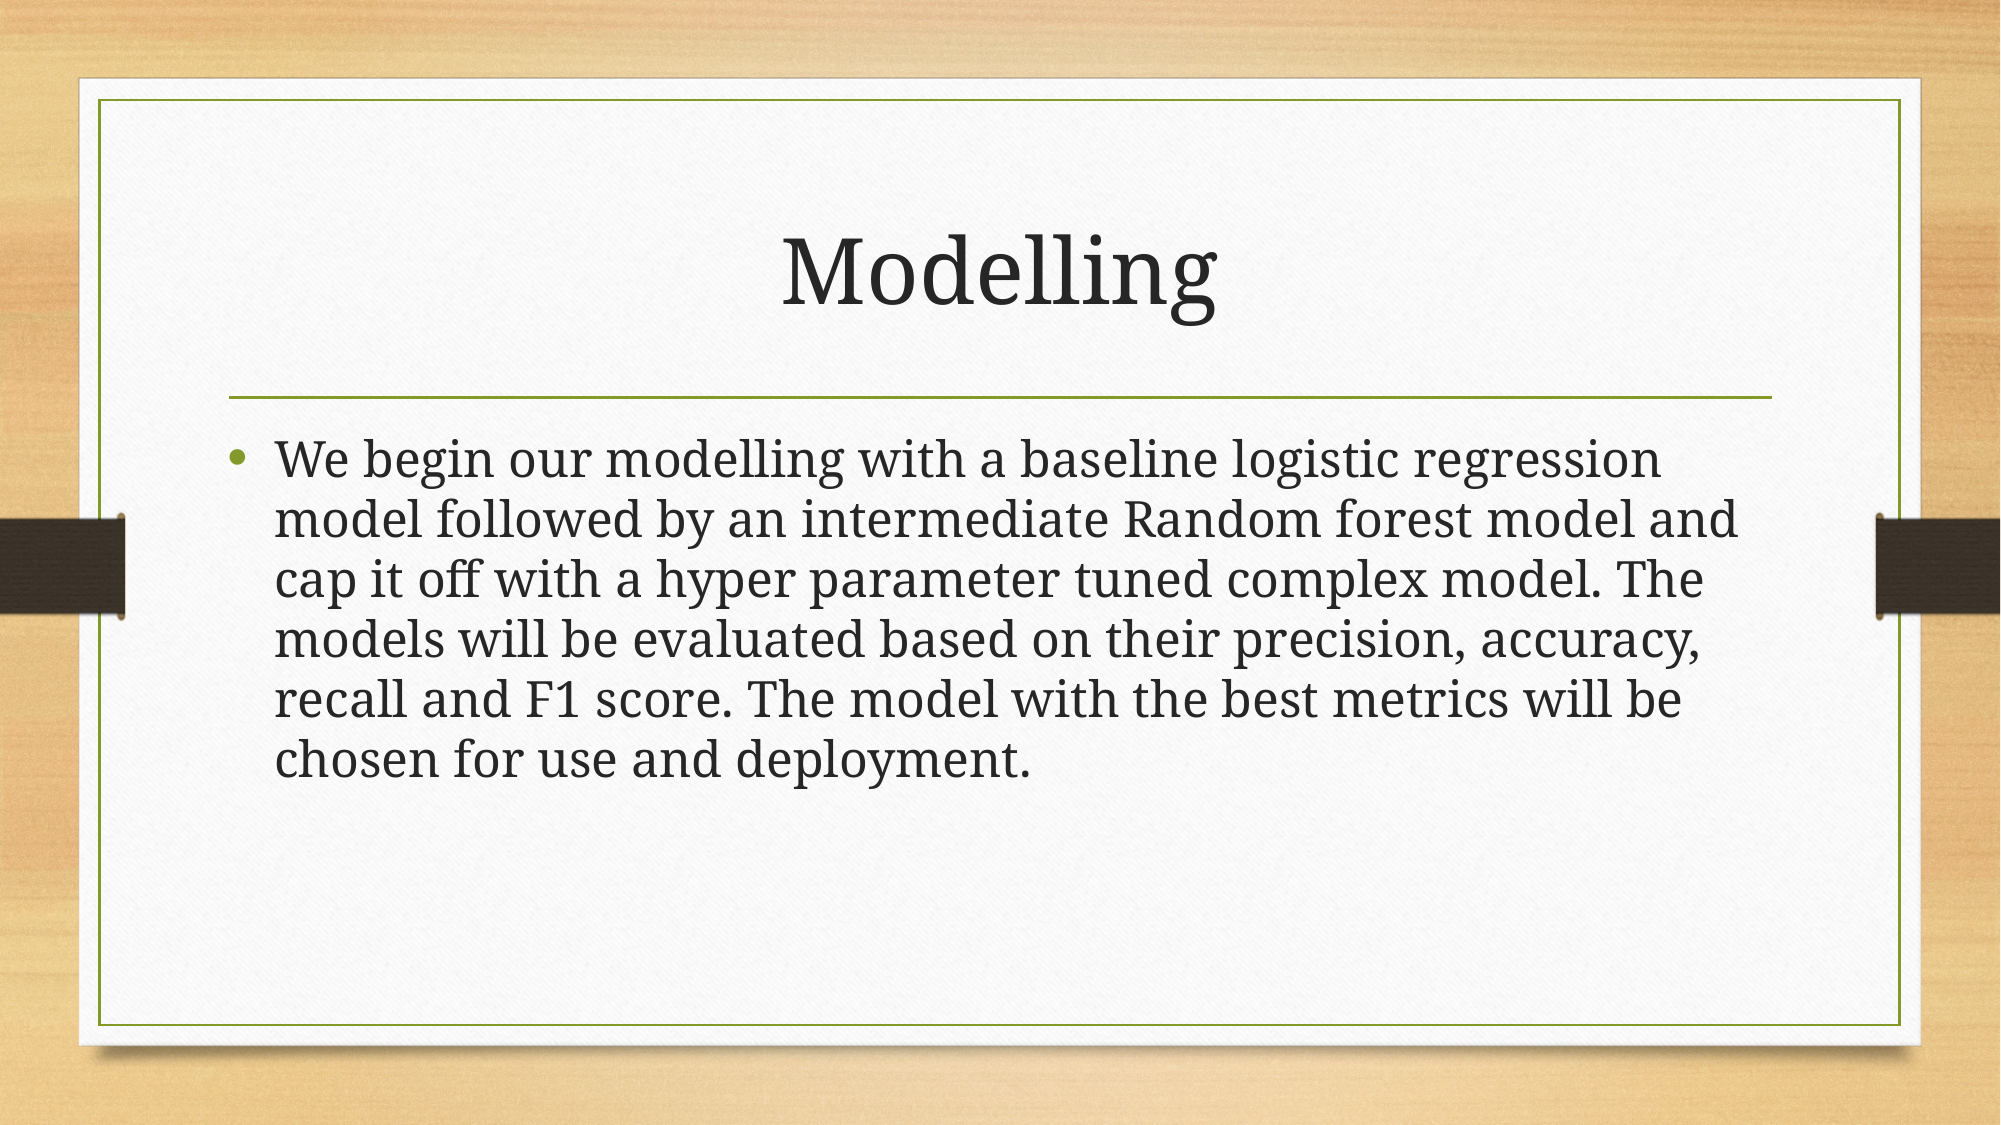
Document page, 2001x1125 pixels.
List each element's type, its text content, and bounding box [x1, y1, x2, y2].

title Modelling [212, 161, 1788, 375]
picture [0, 0, 2001, 1125]
list We begin our modelling with a baseline logistic regression model followed by an intermediate Random forest model and cap it off with a hyper parameter tuned complex model. The models will be evaluated based on their precision, accuracy, recall and F1 score. The model with the best metrics will be chosen for use and deployment. [212, 419, 1788, 964]
